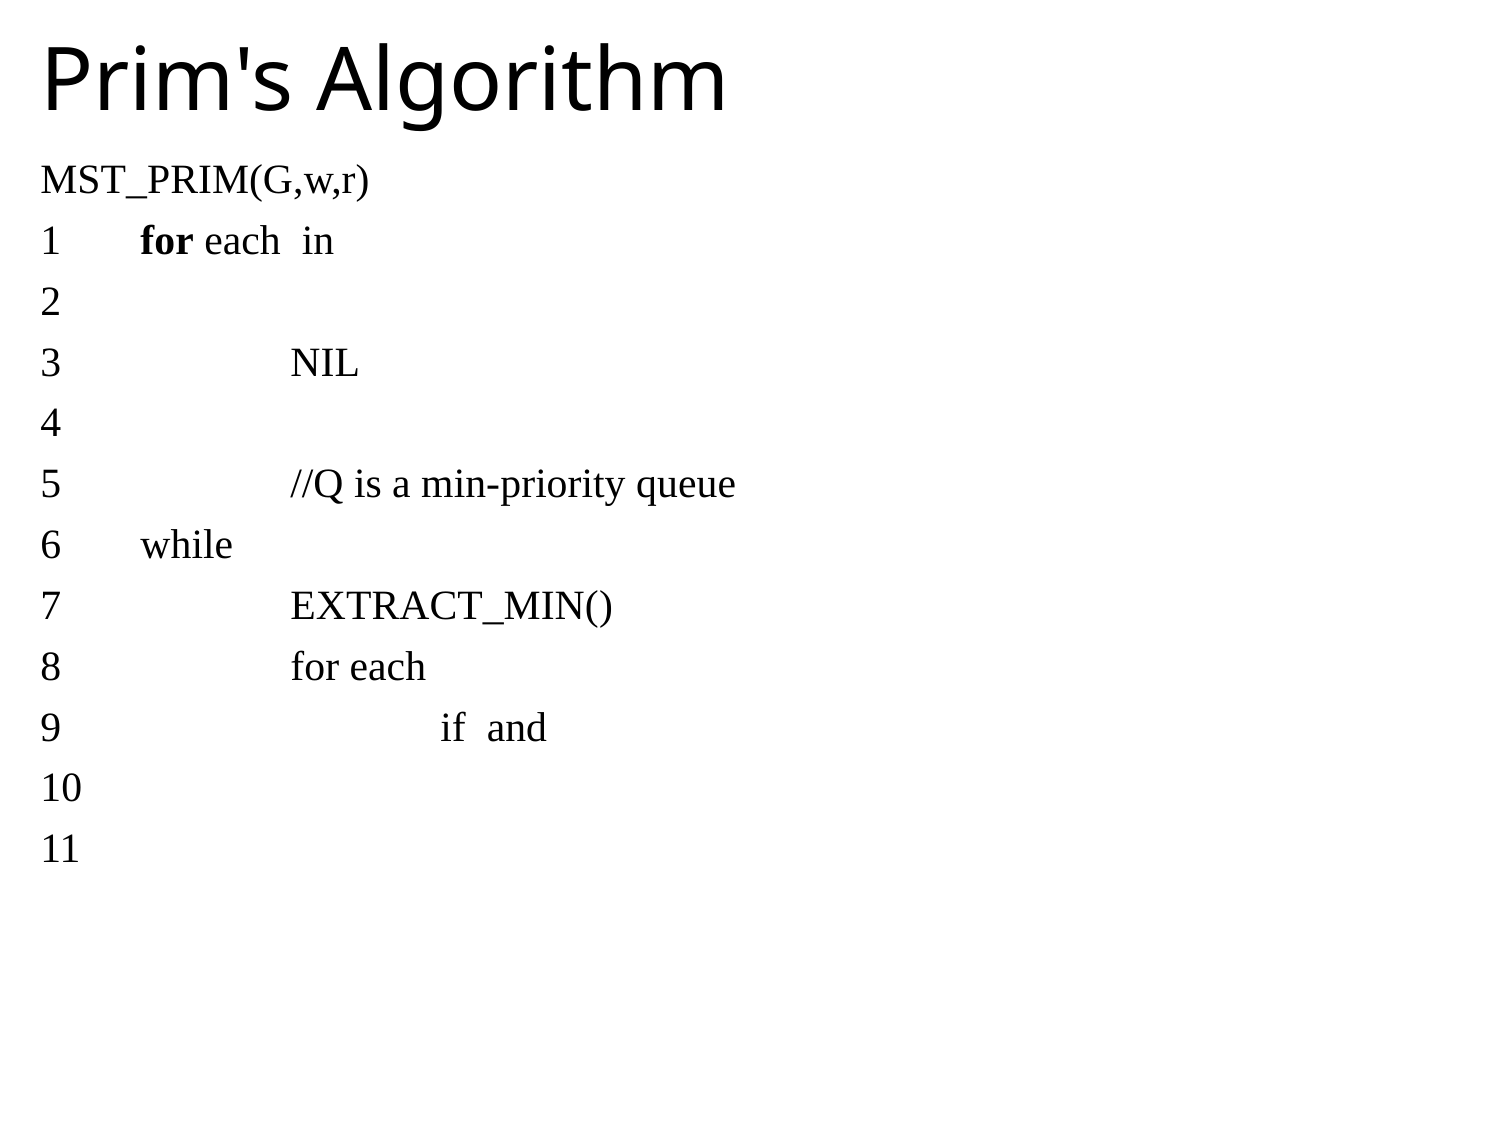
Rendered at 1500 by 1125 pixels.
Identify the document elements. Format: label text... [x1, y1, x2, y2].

title Prim's Algorithm [25, 26, 1469, 138]
